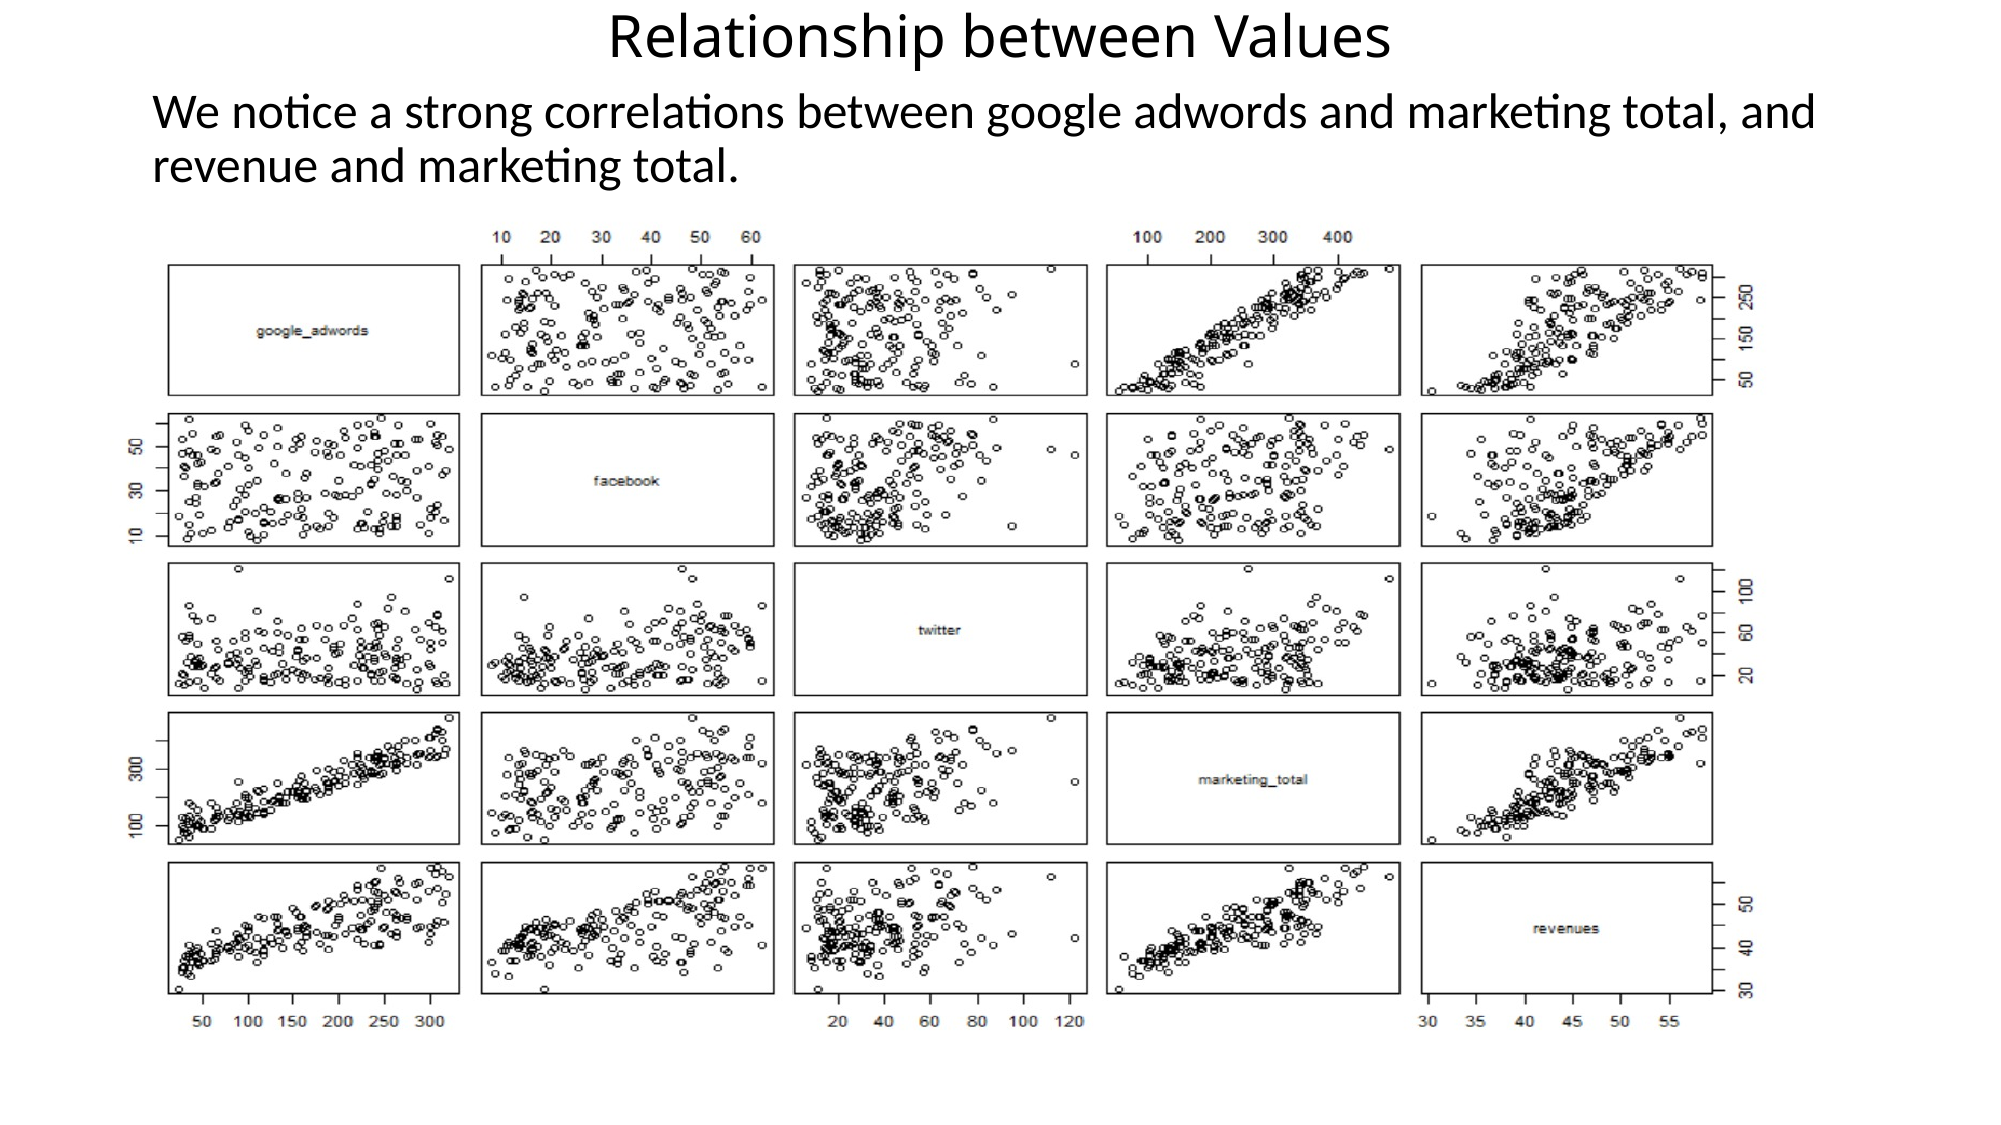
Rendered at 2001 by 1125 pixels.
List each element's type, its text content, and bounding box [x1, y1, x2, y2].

title Relationship between Values [137, 0, 1863, 78]
list We notice a strong correlations between google adwords and marketing total, and revenue and marketing total. [137, 78, 1863, 1014]
picture [75, 193, 1801, 1071]
